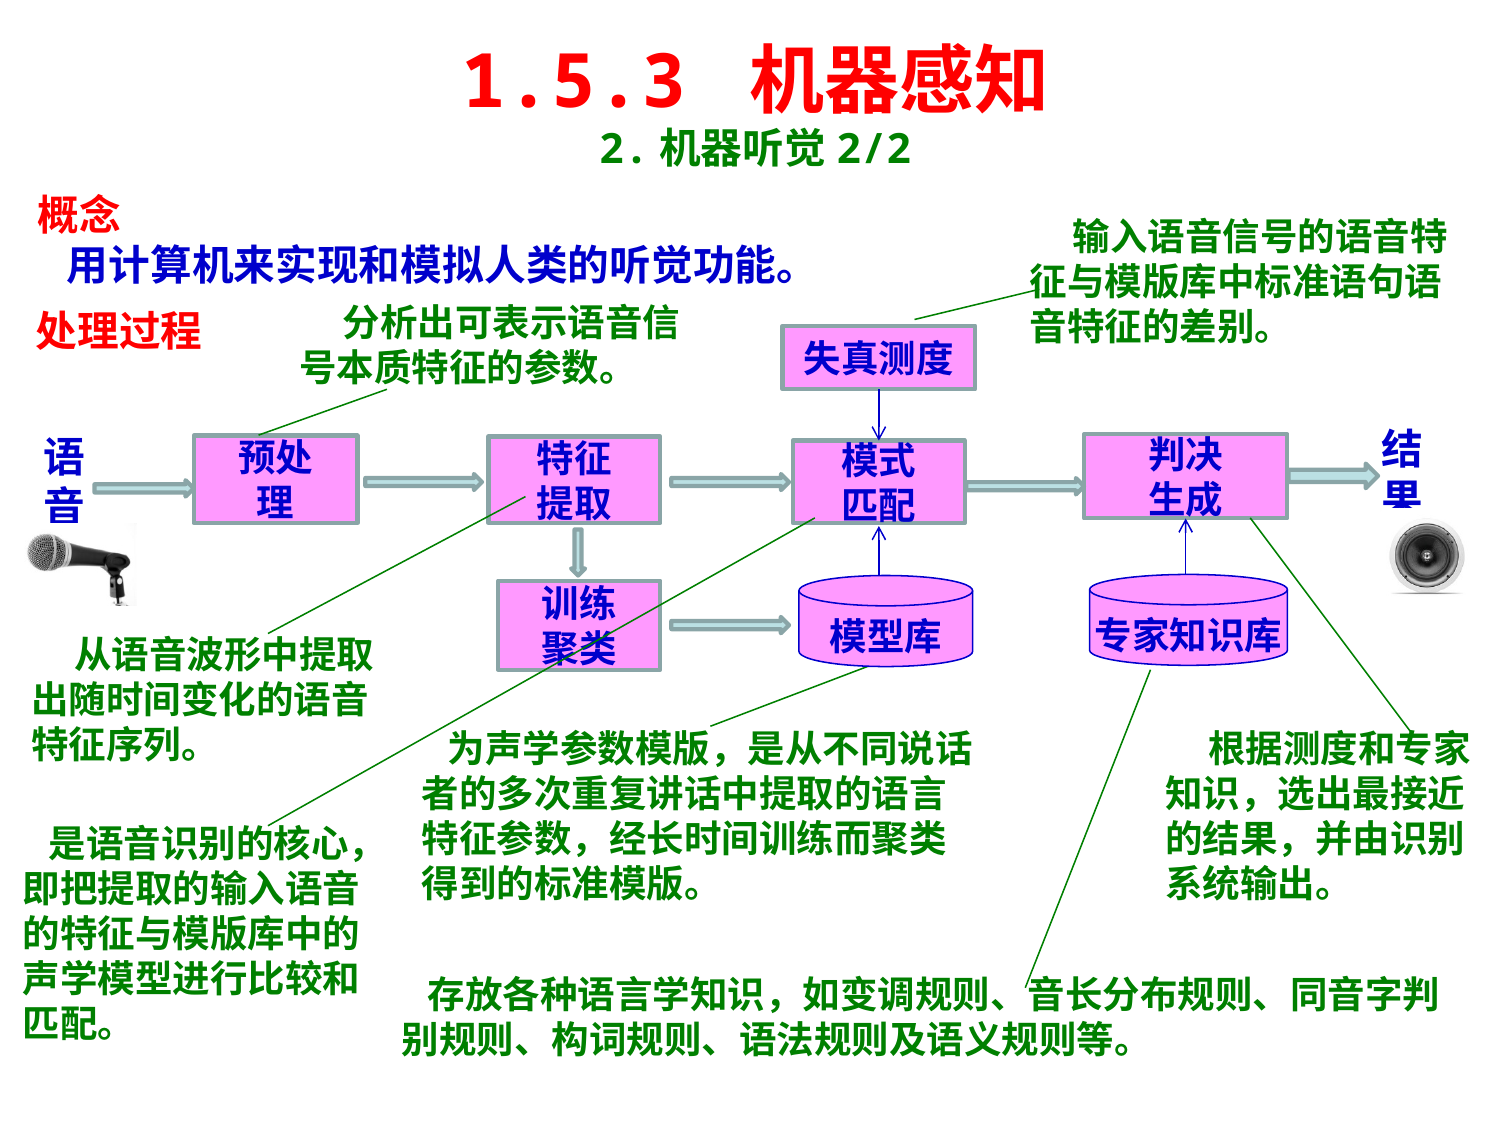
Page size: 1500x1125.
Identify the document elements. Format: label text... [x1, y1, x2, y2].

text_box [258, 389, 388, 436]
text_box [914, 288, 1040, 320]
text_box 根据测度和专家知识，选出最接近的结果，并由识别系统输出。 [1154, 717, 1486, 912]
text_box 存放各种语言学知识，如变调规则、音长分布规则、同音字判别规则、构词规则、语法规则及语义规则等。 [386, 963, 1479, 1069]
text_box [1024, 669, 1151, 988]
picture [1380, 508, 1473, 601]
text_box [1249, 517, 1413, 735]
text_box 概念 用计算机来实现和模拟人类的听觉功能。 [23, 181, 871, 297]
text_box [40, 325, 1443, 671]
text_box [267, 496, 526, 517]
text_box 处理过程 [32, 303, 215, 357]
text_box 输入语音信号的语音特征与模版库中标准语句语音特征的差别。 [1014, 205, 1486, 356]
picture [13, 523, 137, 607]
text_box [710, 661, 880, 727]
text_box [267, 517, 815, 826]
text_box 1.5.3 机器感知 2.机器听觉2/2 [34, 24, 1476, 180]
text_box 为声学参数模版，是从不同说话者的多次重复讲话中提取的语言特征参数，经长时间训练而聚类得到的标准模版。 [407, 717, 999, 912]
text_box 分析出可表示语音信号本质特征的参数。 [284, 291, 732, 324]
text_box 从语音波形中提取出随时间变化的语音特征序列。 [16, 624, 262, 774]
text_box 是语音识别的核心，即把提取的输入语音的特征与模版库中的声学模型进行比较和匹配。 [8, 812, 384, 1052]
